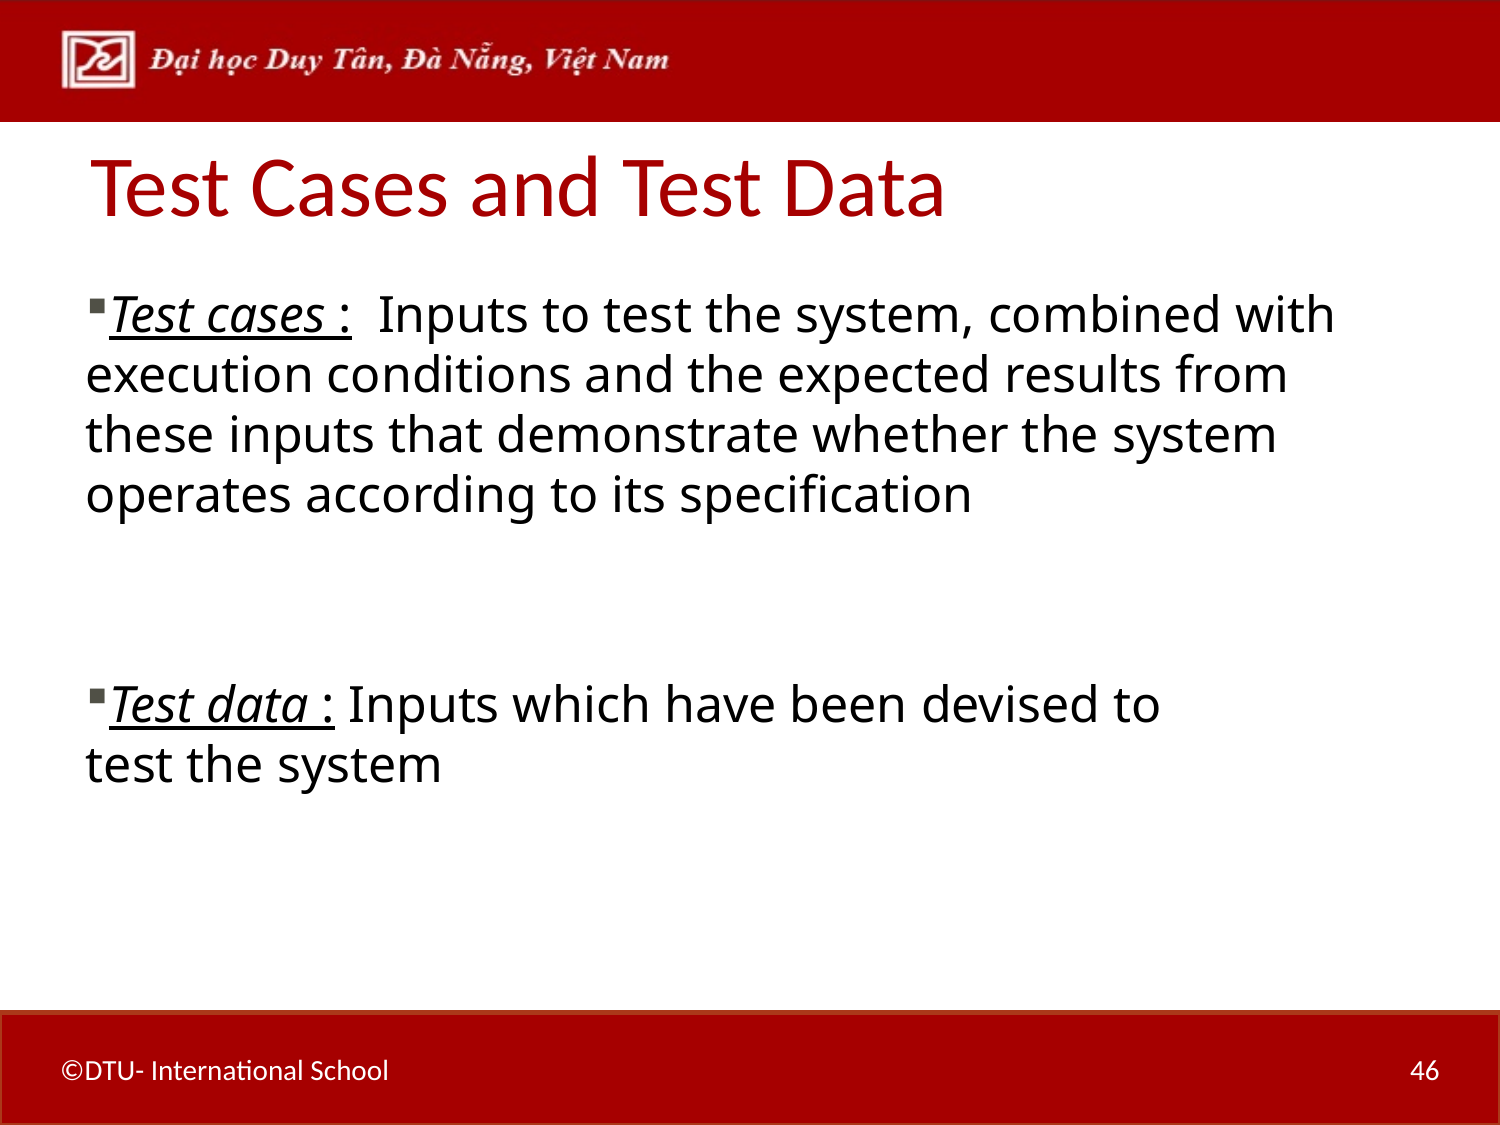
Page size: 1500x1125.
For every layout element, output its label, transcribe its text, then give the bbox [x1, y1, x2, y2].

picture [0, 0, 1500, 122]
text_box Test cases : Inputs to test the system, combined with execution conditions and the expected results from these inputs that demonstrate whether the system operates according to its specification Test data : Inputs which have been devised to test the system [71, 275, 1422, 860]
title Test Cases and Test Data [75, 121, 1425, 242]
